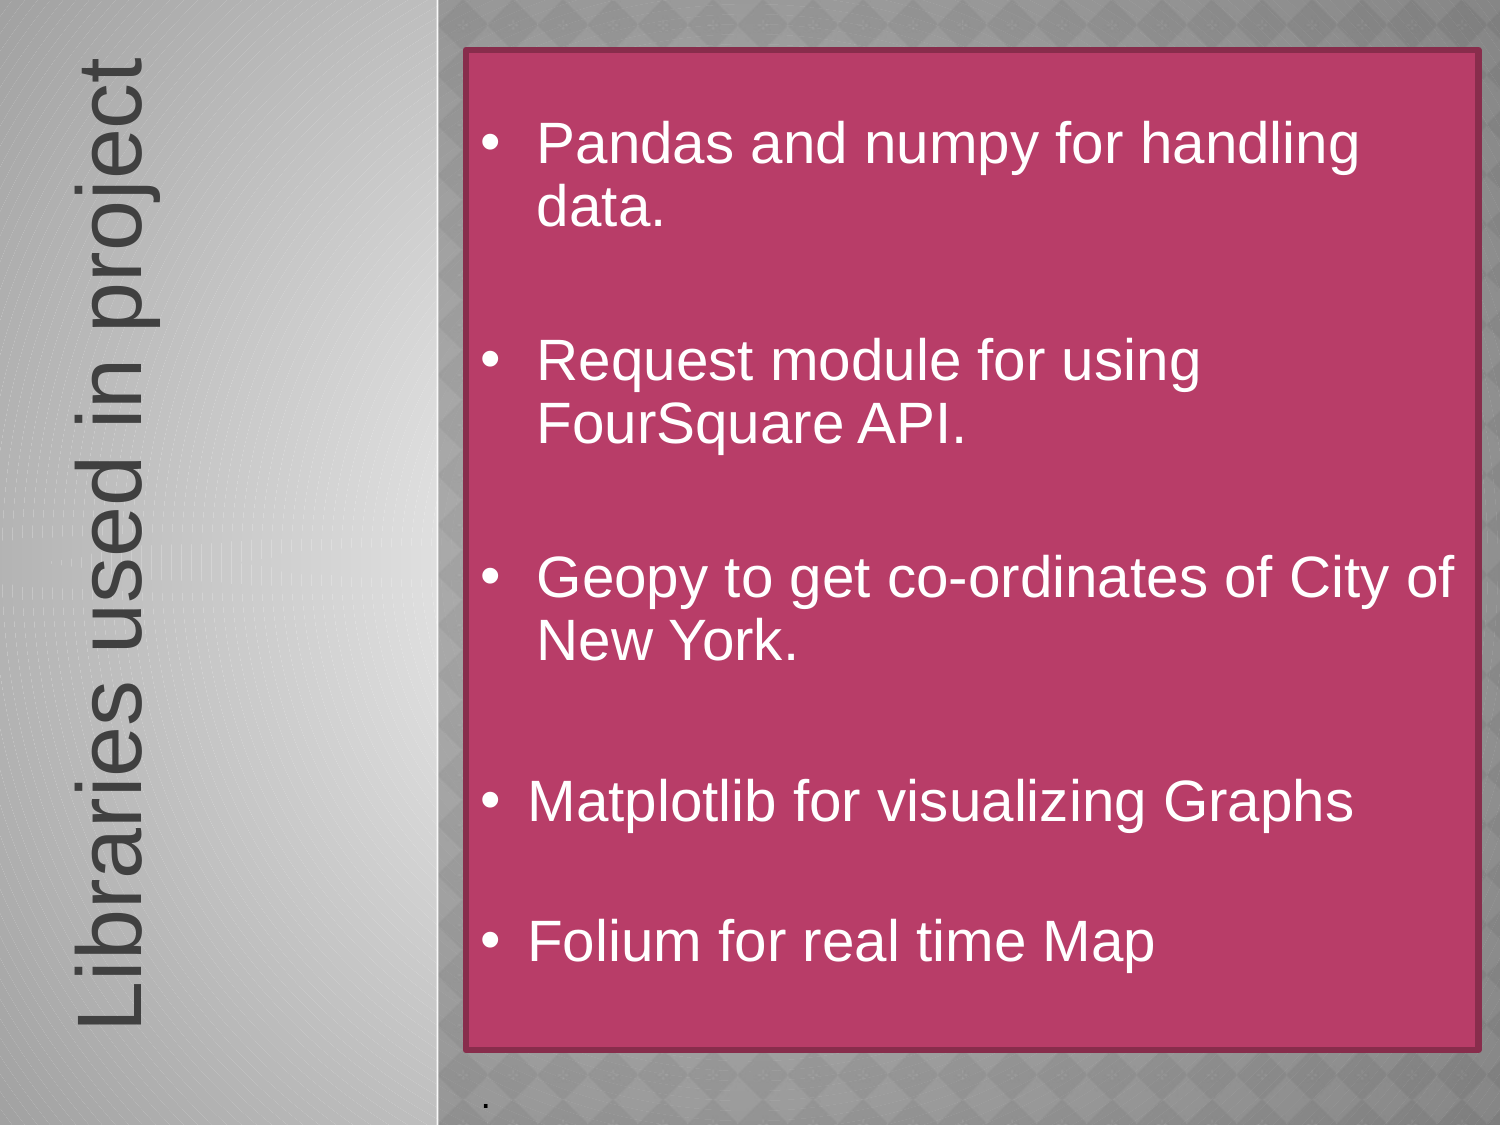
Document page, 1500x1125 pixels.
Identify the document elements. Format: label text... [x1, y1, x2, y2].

subtitle Libraries used in project [62, 50, 238, 1051]
text_box Pandas and numpy for handling data. Request module for using FourSquare API. Geopy to get co-ordinates of City of New York. Matplotlib for visualizing Graphs Folium for real time Map . [463, 47, 1482, 1053]
